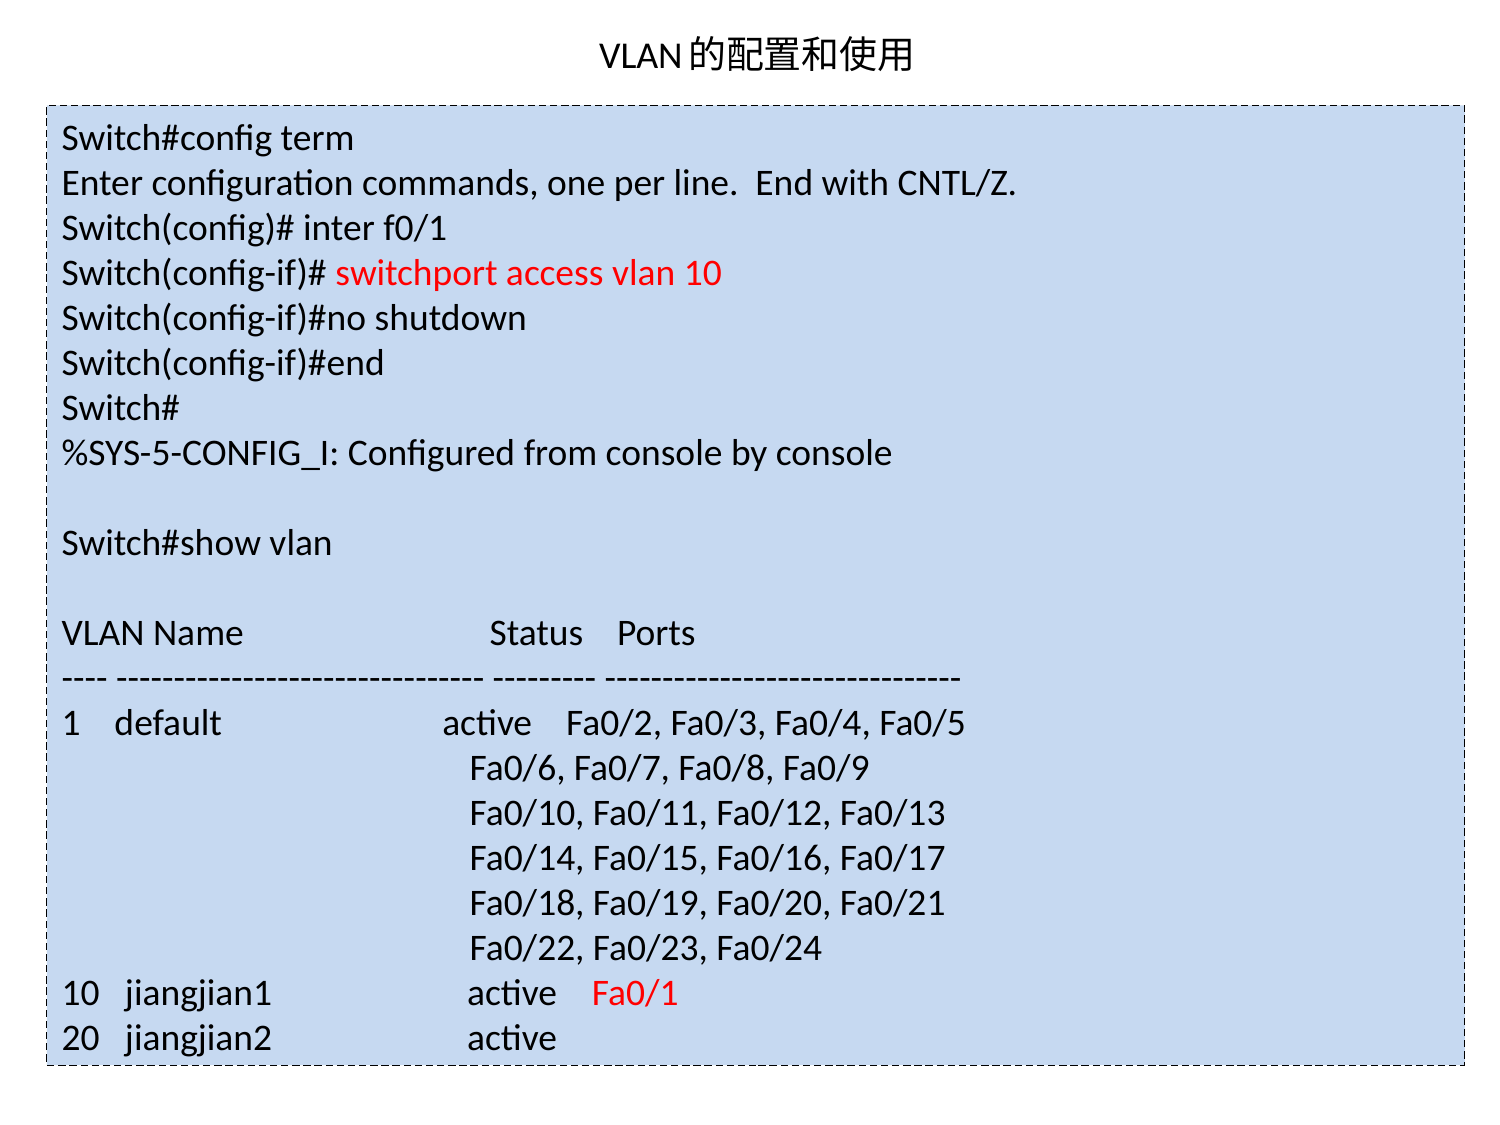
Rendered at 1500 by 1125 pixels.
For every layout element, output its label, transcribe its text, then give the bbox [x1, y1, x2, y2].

text_box Switch#config term Enter configuration commands, one per line. End with CNTL/Z. Switch(config)# inter f0/1 Switch(config-if)# switchport access vlan 10 Switch(config-if)#no shutdown Switch(config-if)#end Switch# %SYS-5-CONFIG_I: Configured from console by console Switch#show vlan VLAN Name Status Ports ---- -------------------------------- --------- ------------------------------- 1 default active Fa0/2, Fa0/3, Fa0/4, Fa0/5 Fa0/6, Fa0/7, Fa0/8, Fa0/9 Fa0/10, Fa0/11, Fa0/12, Fa0/13 Fa0/14, Fa0/15, Fa0/16, Fa0/17 Fa0/18, Fa0/19, Fa0/20, Fa0/21 Fa0/22, Fa0/23, Fa0/24 10 jiangjian1 active Fa0/1 20 jiangjian2 active [46, 105, 1465, 1066]
title VLAN的配置和使用 [82, 23, 1432, 84]
